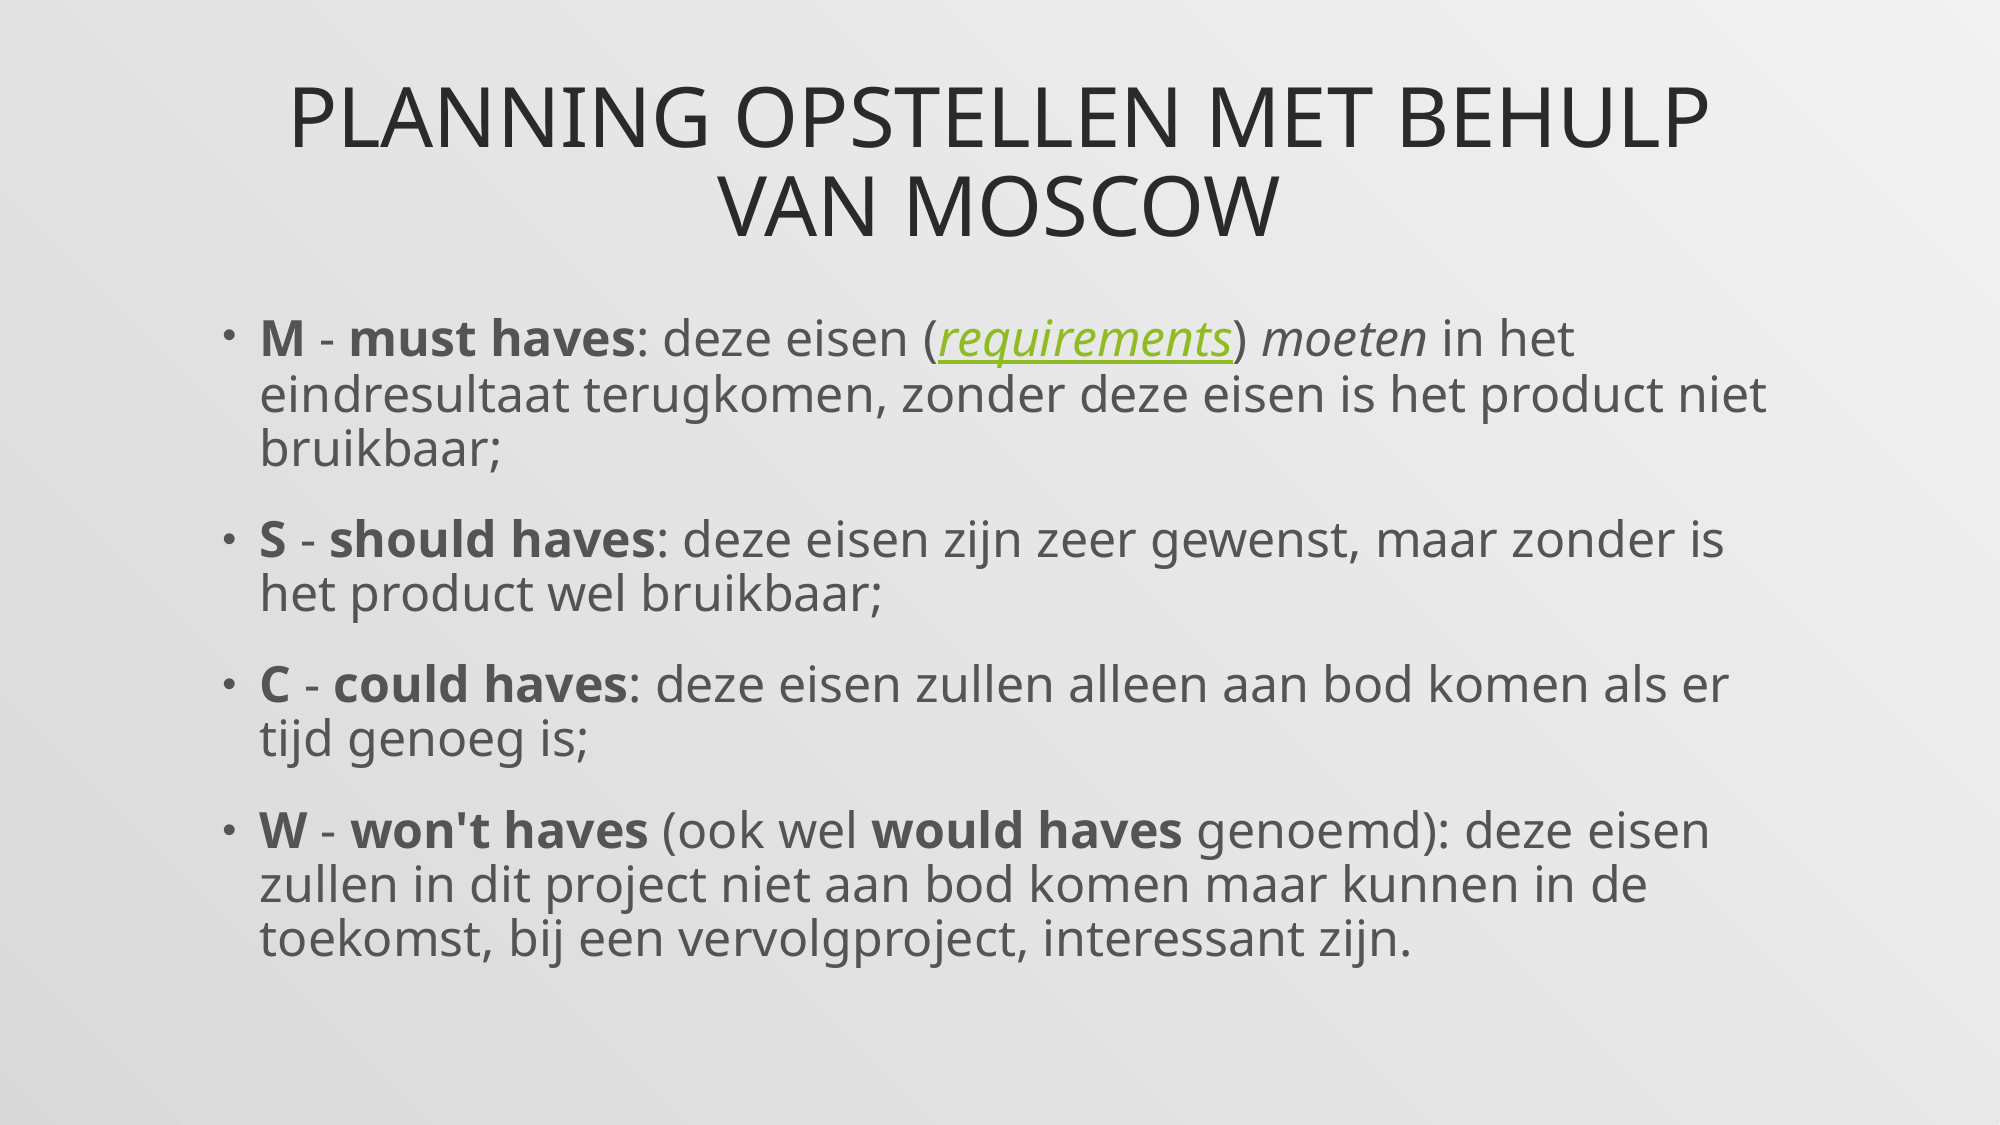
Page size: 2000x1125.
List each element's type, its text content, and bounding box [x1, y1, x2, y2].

title Planning opstellen met behulp van Moscow [199, 45, 1800, 263]
list M - must haves: deze eisen (requirements) moeten in het eindresultaat terugkomen, zonder deze eisen is het product niet bruikbaar; S - should haves: deze eisen zijn zeer gewenst, maar zonder is het product wel bruikbaar; C - could haves: deze eisen zullen alleen aan bod komen als er tijd genoeg is; W - won't haves (ook wel would haves genoemd): deze eisen zullen in dit project niet aan bod komen maar kunnen in de toekomst, bij een vervolgproject, interessant zijn. [199, 299, 1800, 1013]
